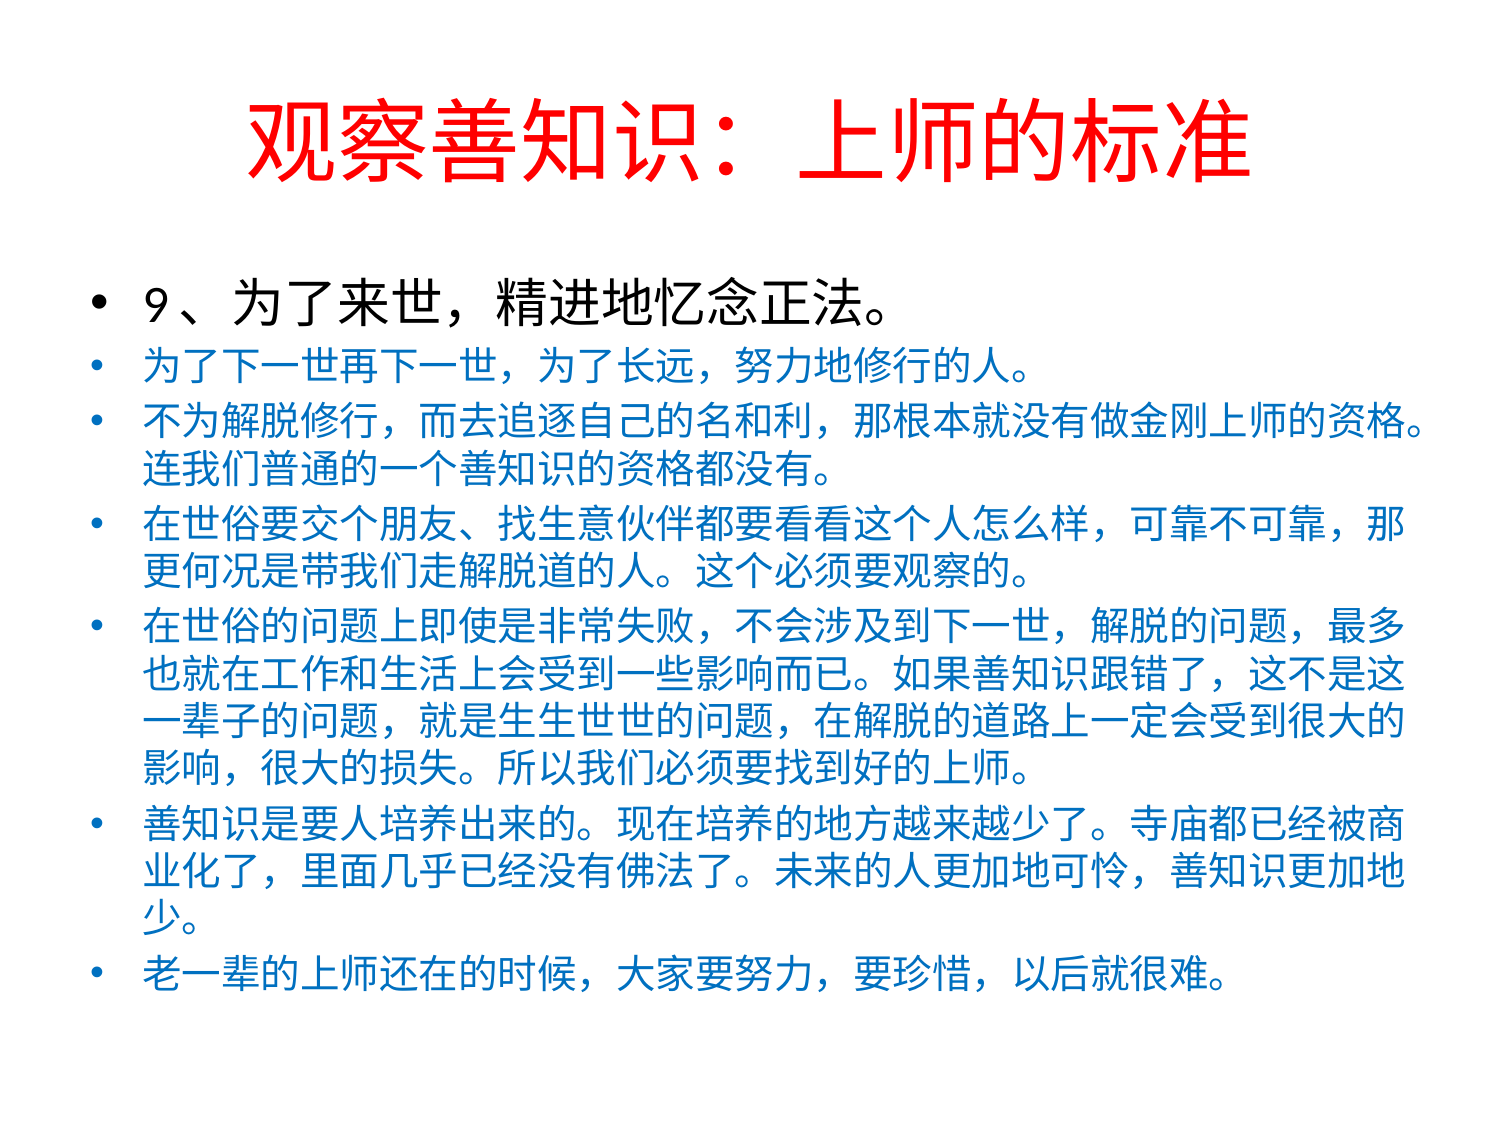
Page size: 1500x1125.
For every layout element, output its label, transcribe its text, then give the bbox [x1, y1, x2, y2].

list 9、为了来世，精进地忆念正法。 为了下一世再下一世，为了长远，努力地修行的人。 不为解脱修行，而去追逐自己的名和利，那根本就没有做金刚上师的资格。连我们普通的一个善知识的资格都没有。 在世俗要交个朋友、找生意伙伴都要看看这个人怎么样，可靠不可靠，那更何况是带我们走解脱道的人。这个必须要观察的。 在世俗的问题上即使是非常失败，不会涉及到下一世，解脱的问题，最多也就在工作和生活上会受到一些影响而已。如果善知识跟错了，这不是这一辈子的问题，就是生生世世的问题，在解脱的道路上一定会受到很大的影响，很大的损失。所以我们必须要找到好的上师。 善知识是要人培养出来的。现在培养的地方越来越少了。寺庙都已经被商业化了，里面几乎已经没有佛法了。未来的人更加地可怜，善知识更加地少。 老一辈的上师还在的时候，大家要努力，要珍惜，以后就很难。 [75, 262, 1425, 1005]
title 观察善知识：上师的标准 [75, 45, 1425, 233]
